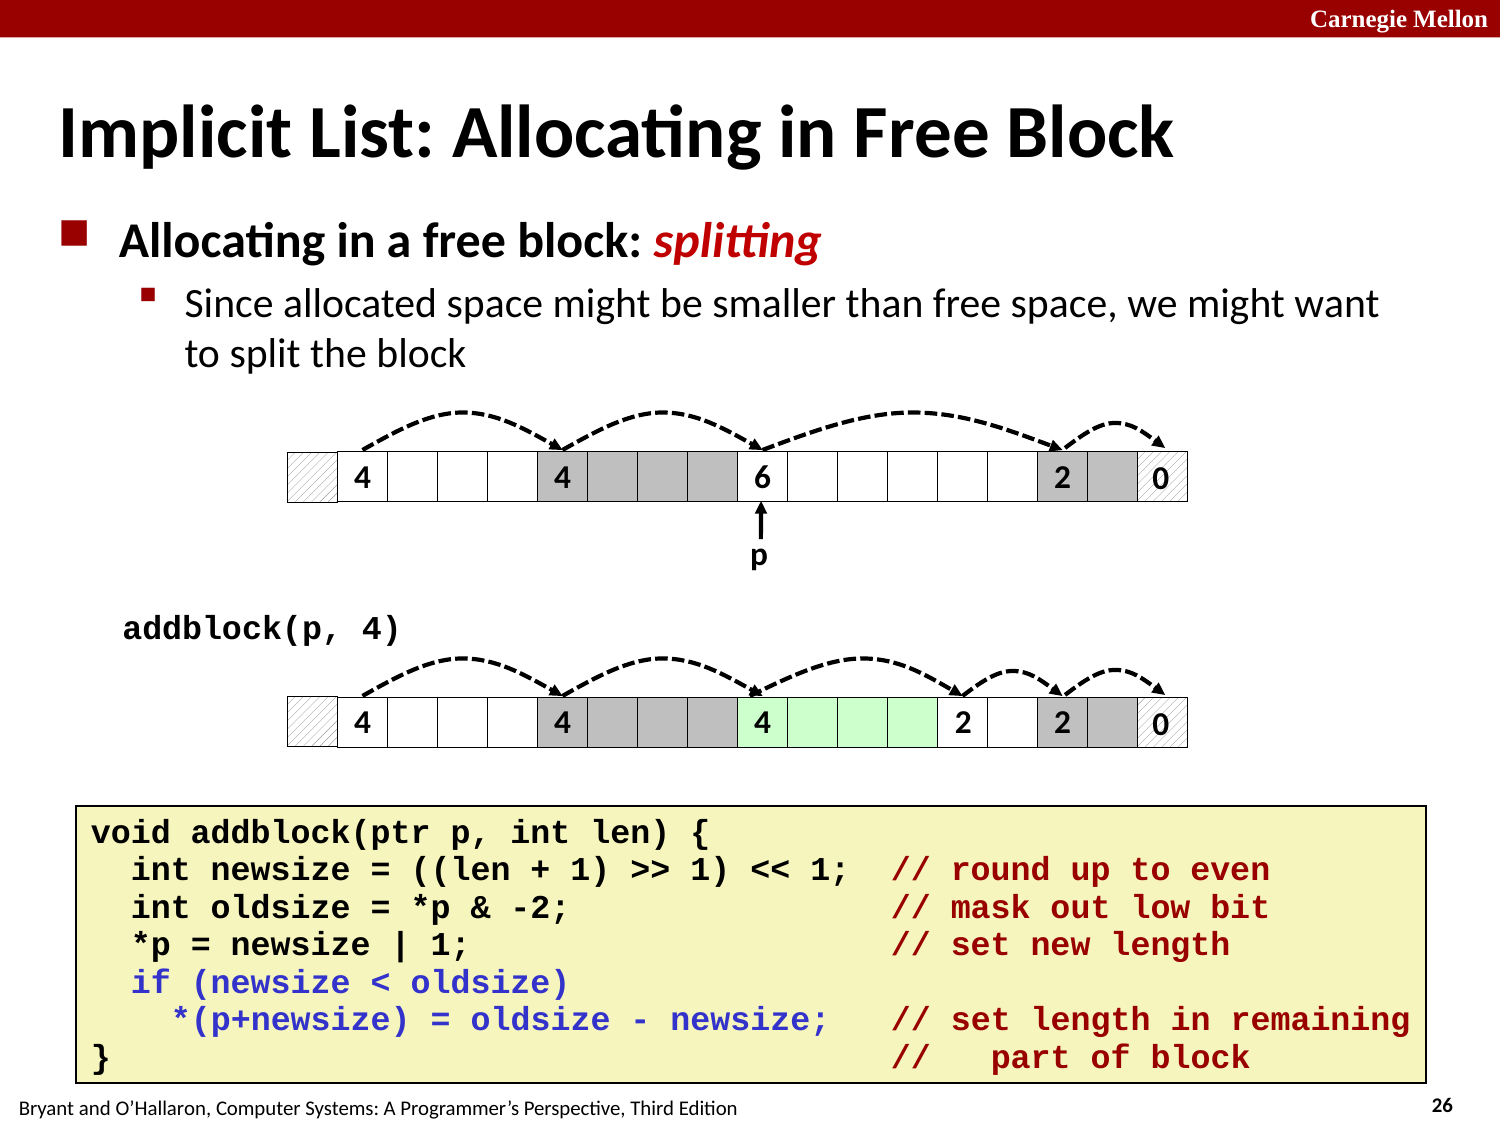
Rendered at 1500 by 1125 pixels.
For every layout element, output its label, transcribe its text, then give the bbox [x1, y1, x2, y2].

title Implicit List: Allocating in Free Block [43, 80, 1457, 176]
text_box [562, 658, 759, 697]
text_box 6 [737, 451, 788, 502]
text_box [362, 412, 563, 451]
text_box [387, 451, 437, 502]
text_box [788, 451, 837, 502]
text_box [637, 451, 687, 502]
text_box void addblock(ptr p, int len) { int newsize = ((len + 1) >> 1) << 1; // round up to even int oldsize = *p & -2; // mask out low bit *p = newsize | 1; // set new length if (newsize < oldsize) *(p+newsize) = oldsize - newsize; // set length in remaining } // part of block [76, 805, 1426, 1084]
text_box 2 [1037, 697, 1087, 748]
text_box [387, 697, 437, 748]
text_box 0 [1137, 451, 1188, 502]
text_box addblock(p, 4) [114, 604, 410, 654]
text_box [563, 412, 762, 451]
text_box 2 [1037, 451, 1087, 502]
text_box [437, 451, 487, 502]
text_box [962, 670, 1063, 697]
text_box [287, 452, 338, 503]
text_box [362, 658, 563, 697]
text_box p [735, 526, 784, 581]
text_box [887, 451, 937, 502]
text_box [287, 696, 338, 747]
text_box [987, 451, 1037, 502]
text_box 4 [337, 697, 387, 748]
text_box [687, 451, 737, 502]
text_box 2 [940, 696, 987, 750]
text_box [587, 451, 637, 502]
text_box [887, 697, 937, 748]
text_box [788, 697, 837, 748]
text_box 4 [737, 697, 788, 748]
text_box [437, 697, 487, 748]
text_box [754, 501, 768, 526]
text_box [937, 451, 987, 502]
text_box [749, 658, 962, 697]
text_box [637, 697, 687, 748]
text_box [762, 412, 1063, 452]
text_box [837, 697, 887, 748]
text_box 4 [337, 451, 387, 502]
text_box 4 [538, 697, 587, 748]
text_box [837, 451, 887, 502]
text_box 4 [537, 451, 587, 502]
text_box [987, 697, 1037, 748]
text_box [1064, 422, 1166, 449]
text_box [687, 697, 737, 748]
text_box [487, 697, 538, 748]
text_box [487, 451, 537, 502]
text_box [1064, 669, 1166, 695]
text_box [1087, 697, 1137, 748]
text_box [587, 697, 637, 748]
text_box [1087, 451, 1137, 502]
list Allocating in a free block: splitting Since allocated space might be smaller than free space, we might want to split the block [47, 199, 1411, 1058]
text_box 0 [1137, 697, 1188, 748]
